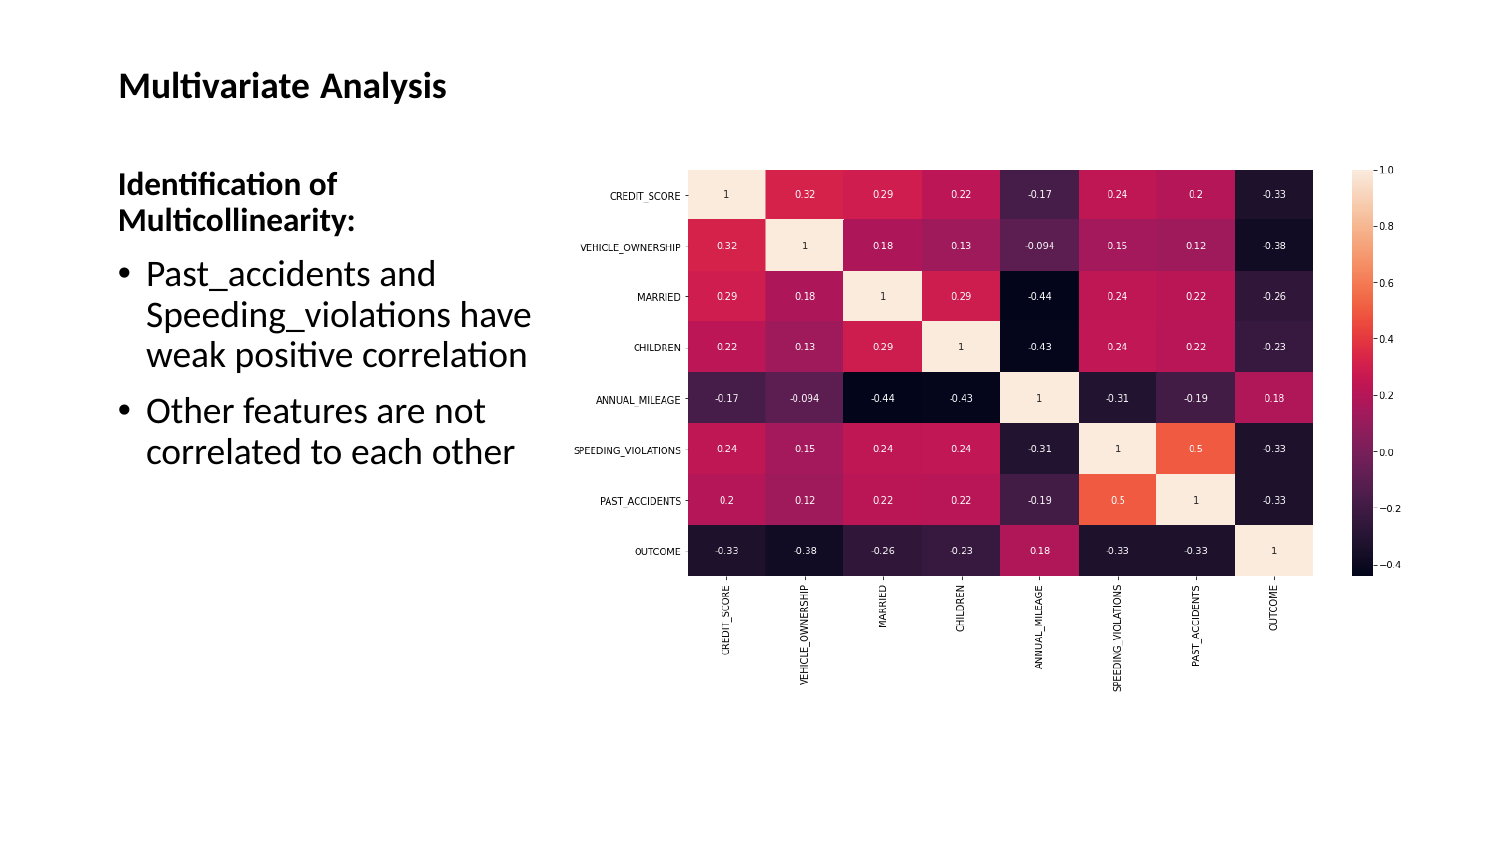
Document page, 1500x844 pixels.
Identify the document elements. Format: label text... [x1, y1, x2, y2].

title Multivariate Analysis [103, 56, 556, 159]
list Identification of Multicollinearity: Past_accidents and Speeding_violations have weak positive correlation Other features are not correlated to each other [102, 159, 599, 805]
picture [566, 159, 1408, 697]
